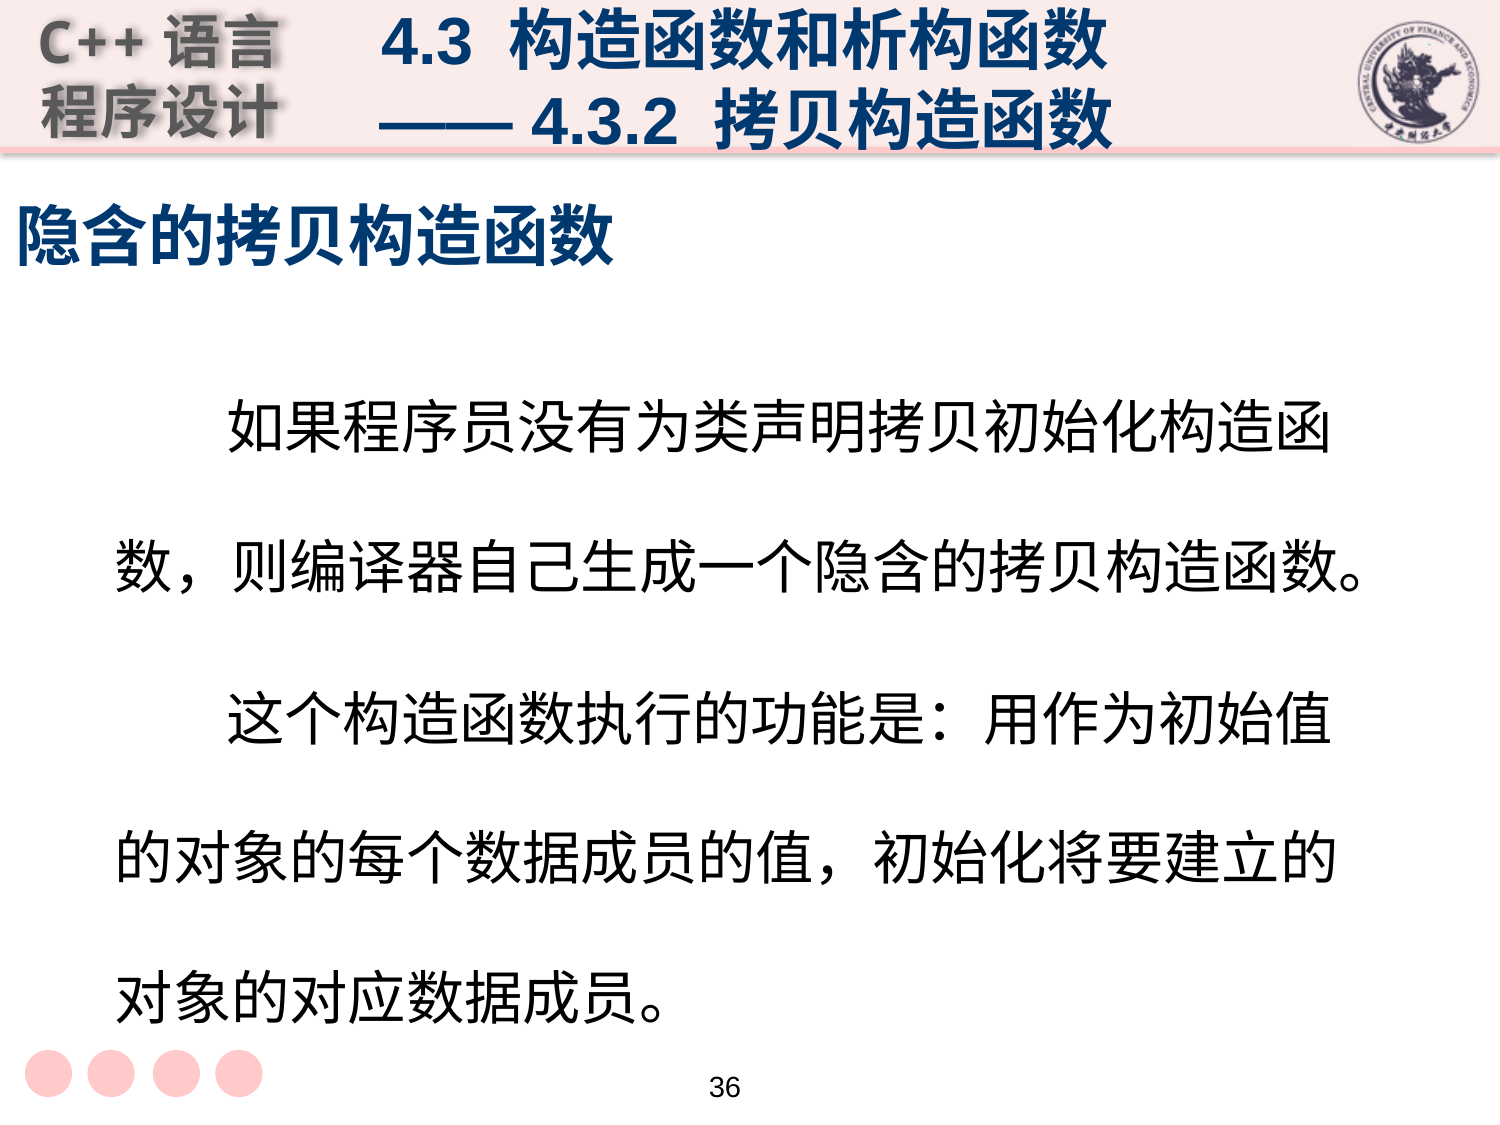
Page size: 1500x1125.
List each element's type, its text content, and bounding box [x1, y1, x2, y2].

title 隐含的拷贝构造函数 [0, 155, 1100, 313]
list 如果程序员没有为类声明拷贝初始化构造函数，则编译器自己生成一个隐含的拷贝构造函数。 这个构造函数执行的功能是：用作为初始值的对象的每个数据成员的值，初始化将要建立的对象的对应数据成员。 [99, 312, 1401, 1026]
text_box 4.3 构造函数和析构函数 —— 4.3.2 拷贝构造函数 [112, 0, 1379, 156]
slide_number 36 [674, 1046, 776, 1125]
picture [0, 0, 112, 147]
picture [1379, 0, 1500, 147]
